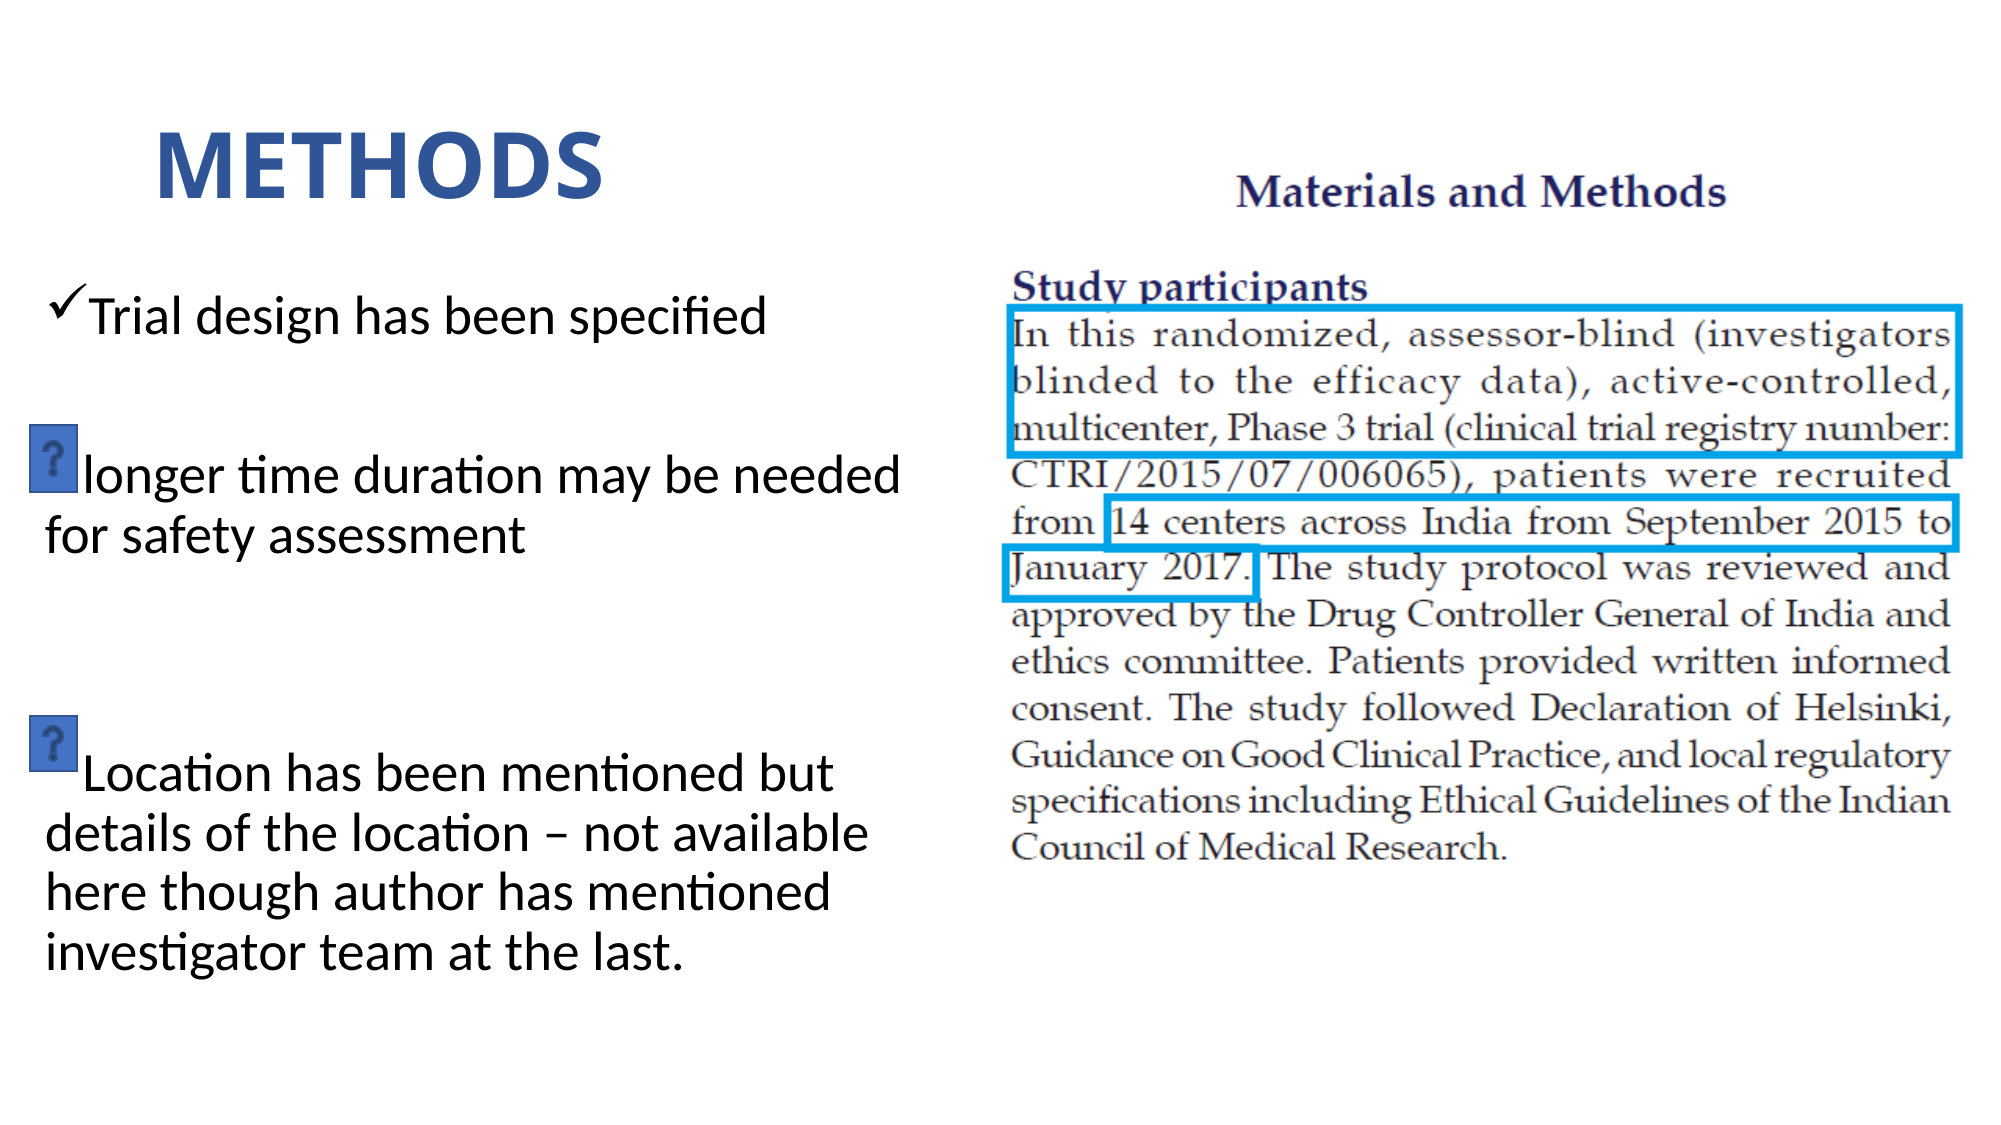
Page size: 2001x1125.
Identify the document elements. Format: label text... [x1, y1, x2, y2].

text_box [29, 424, 78, 493]
text_box [29, 715, 78, 772]
picture [999, 168, 1971, 877]
title METHODS [137, 59, 1863, 278]
list Trial design has been specified longer time duration may be needed for safety assessment Location has been mentioned but details of the location – not available here though author has mentioned investigator team at the last. [29, 279, 981, 994]
